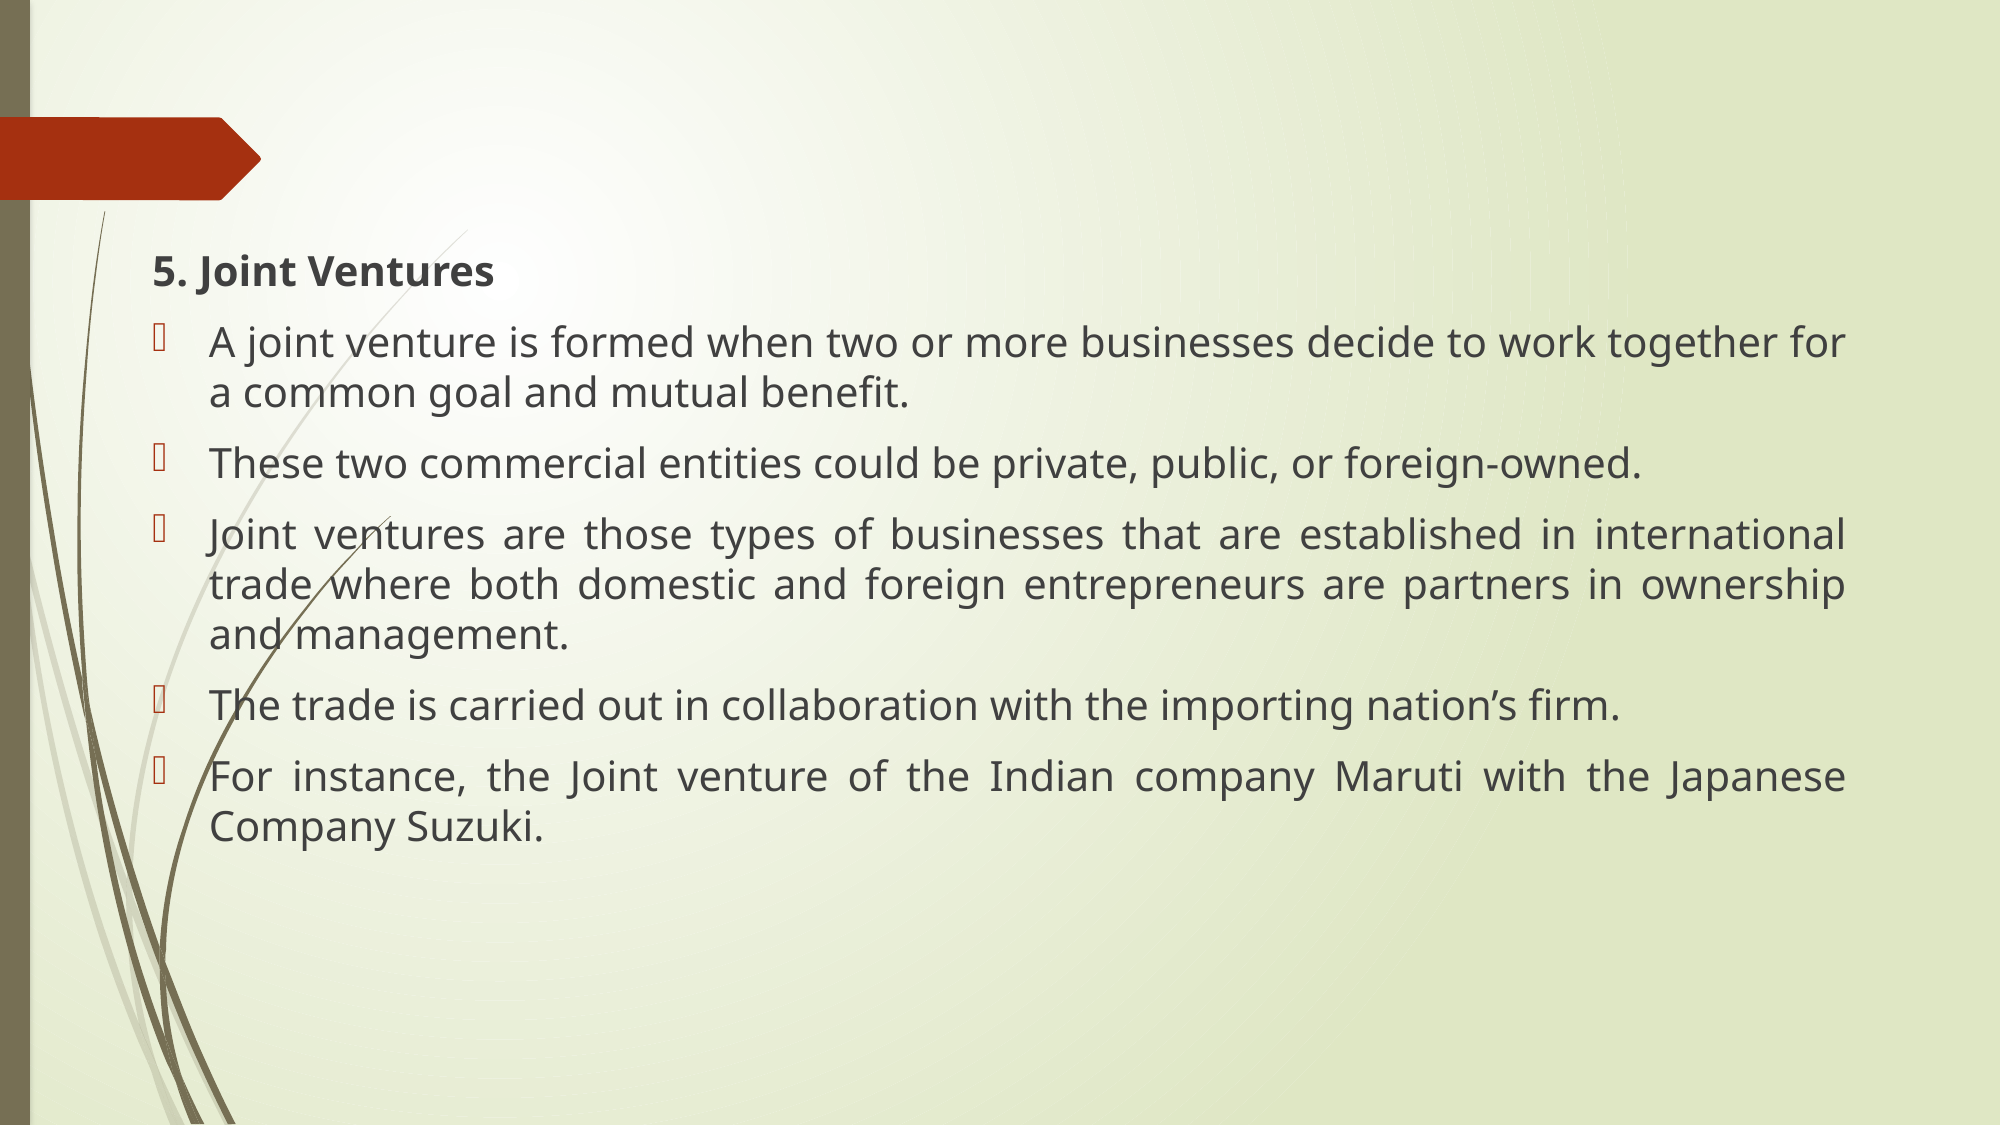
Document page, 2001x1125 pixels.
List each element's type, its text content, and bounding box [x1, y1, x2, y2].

list 5. Joint Ventures A joint venture is formed when two or more businesses decide to work together for a common goal and mutual benefit. These two commercial entities could be private, public, or foreign-owned. Joint ventures are those types of businesses that are established in international trade where both domestic and foreign entrepreneurs are partners in ownership and management. The trade is carried out in collaboration with the importing nation’s firm. For instance, the Joint venture of the Indian company Maruti with the Japanese Company Suzuki. [137, 237, 1863, 1014]
